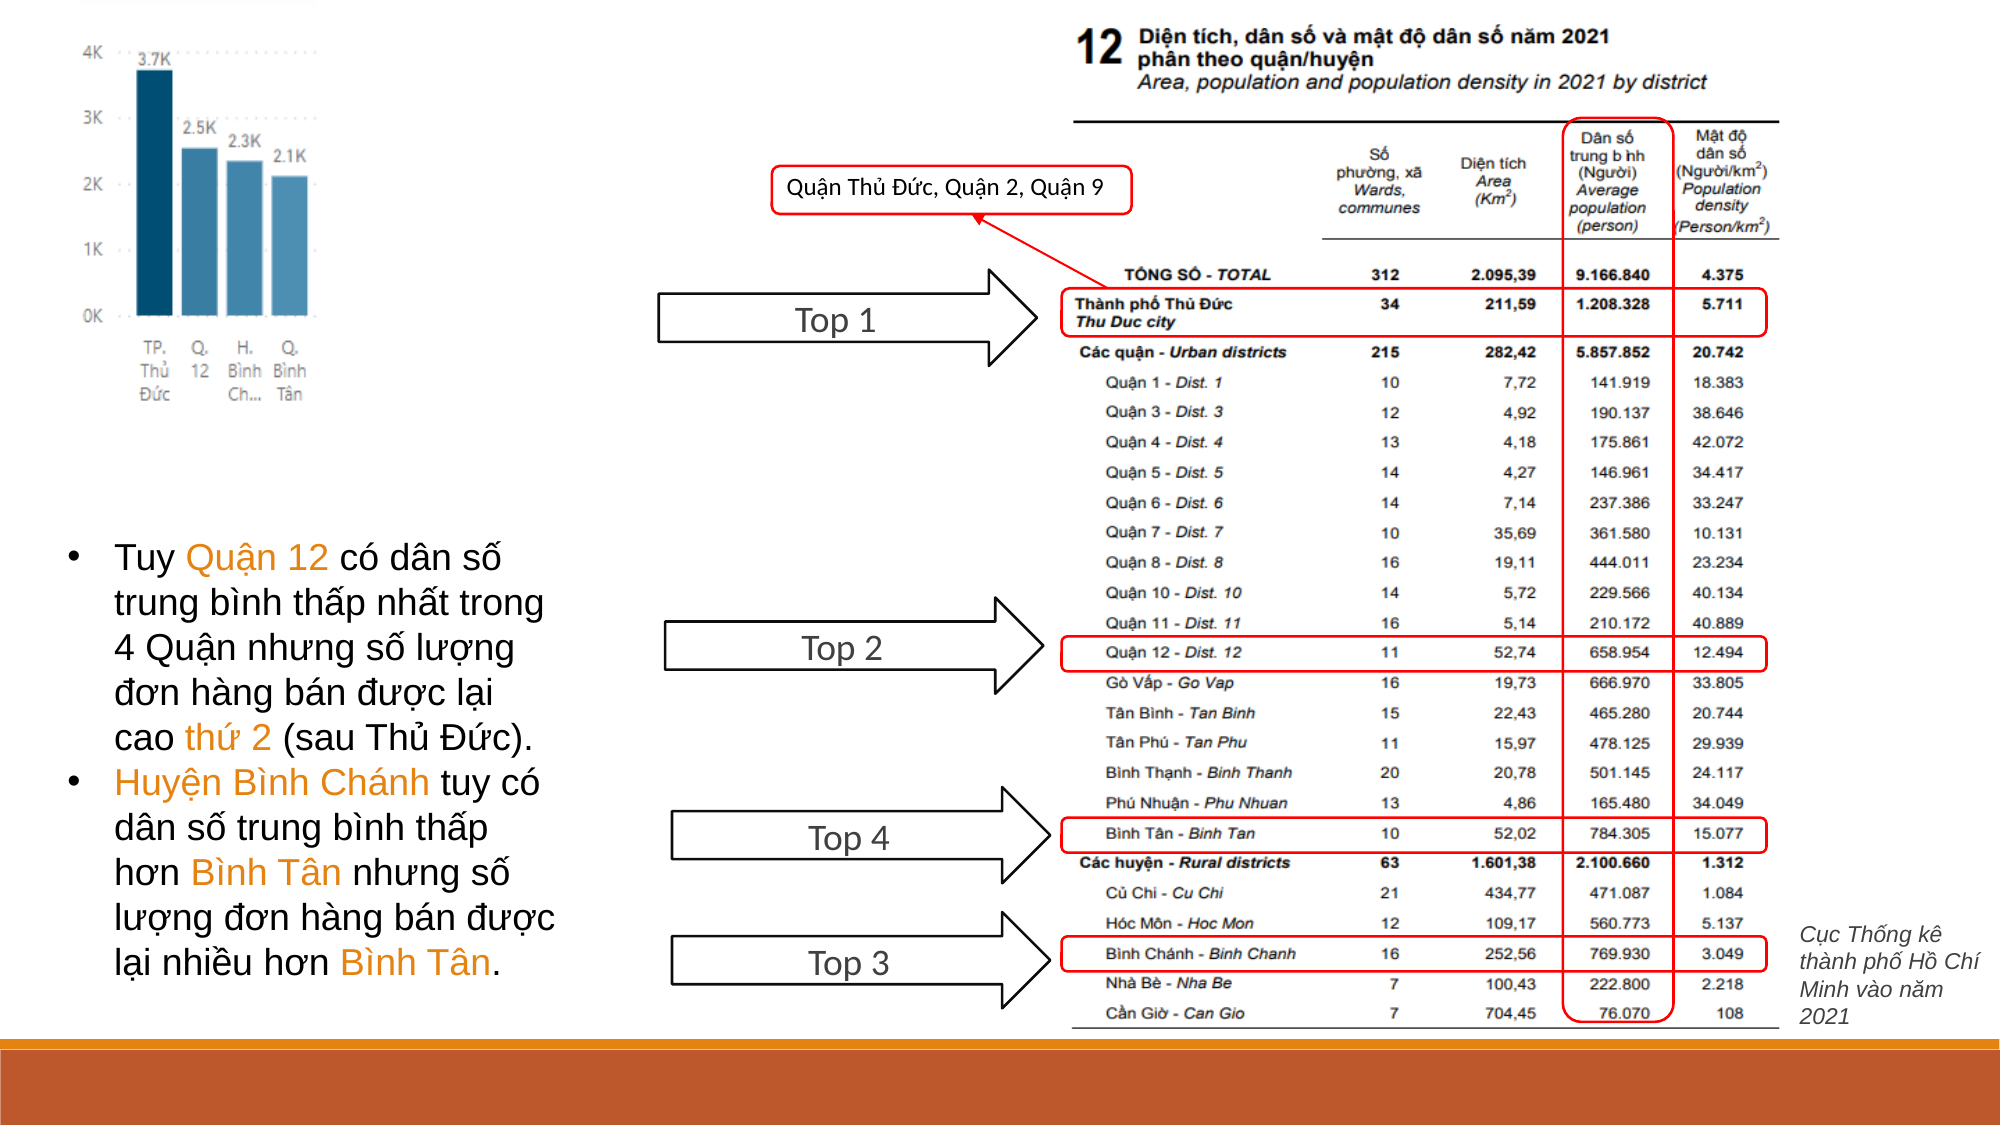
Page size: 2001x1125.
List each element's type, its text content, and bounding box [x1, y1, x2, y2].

text_box Quận Thủ Đức, Quận 2, Quận 9 [771, 163, 1039, 168]
picture [77, 0, 318, 412]
text_box Top 4 [670, 785, 1039, 885]
text_box Top 1 [657, 292, 1038, 368]
picture [1042, 12, 1811, 1039]
text_box [770, 164, 1039, 216]
text_box Top 3 [670, 910, 1039, 1010]
text_box Cục Thống kê thành phố Hồ Chí Minh vào năm 2021 [1819, 912, 2000, 1037]
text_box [970, 213, 1109, 289]
text_box Top 2 [663, 596, 1039, 695]
text_box Tuy Quận 12 có dân số trung bình thấp nhất trong 4 Quận nhưng số lượng đơn hàng bán được lại cao thứ 2 (sau Thủ Đức). Huyện Bình Chánh tuy có dân số trung bình thấp hơn Bình Tân nhưng số lượng đơn hàng bán được lại nhiều hơn Bình Tân. [52, 525, 573, 991]
